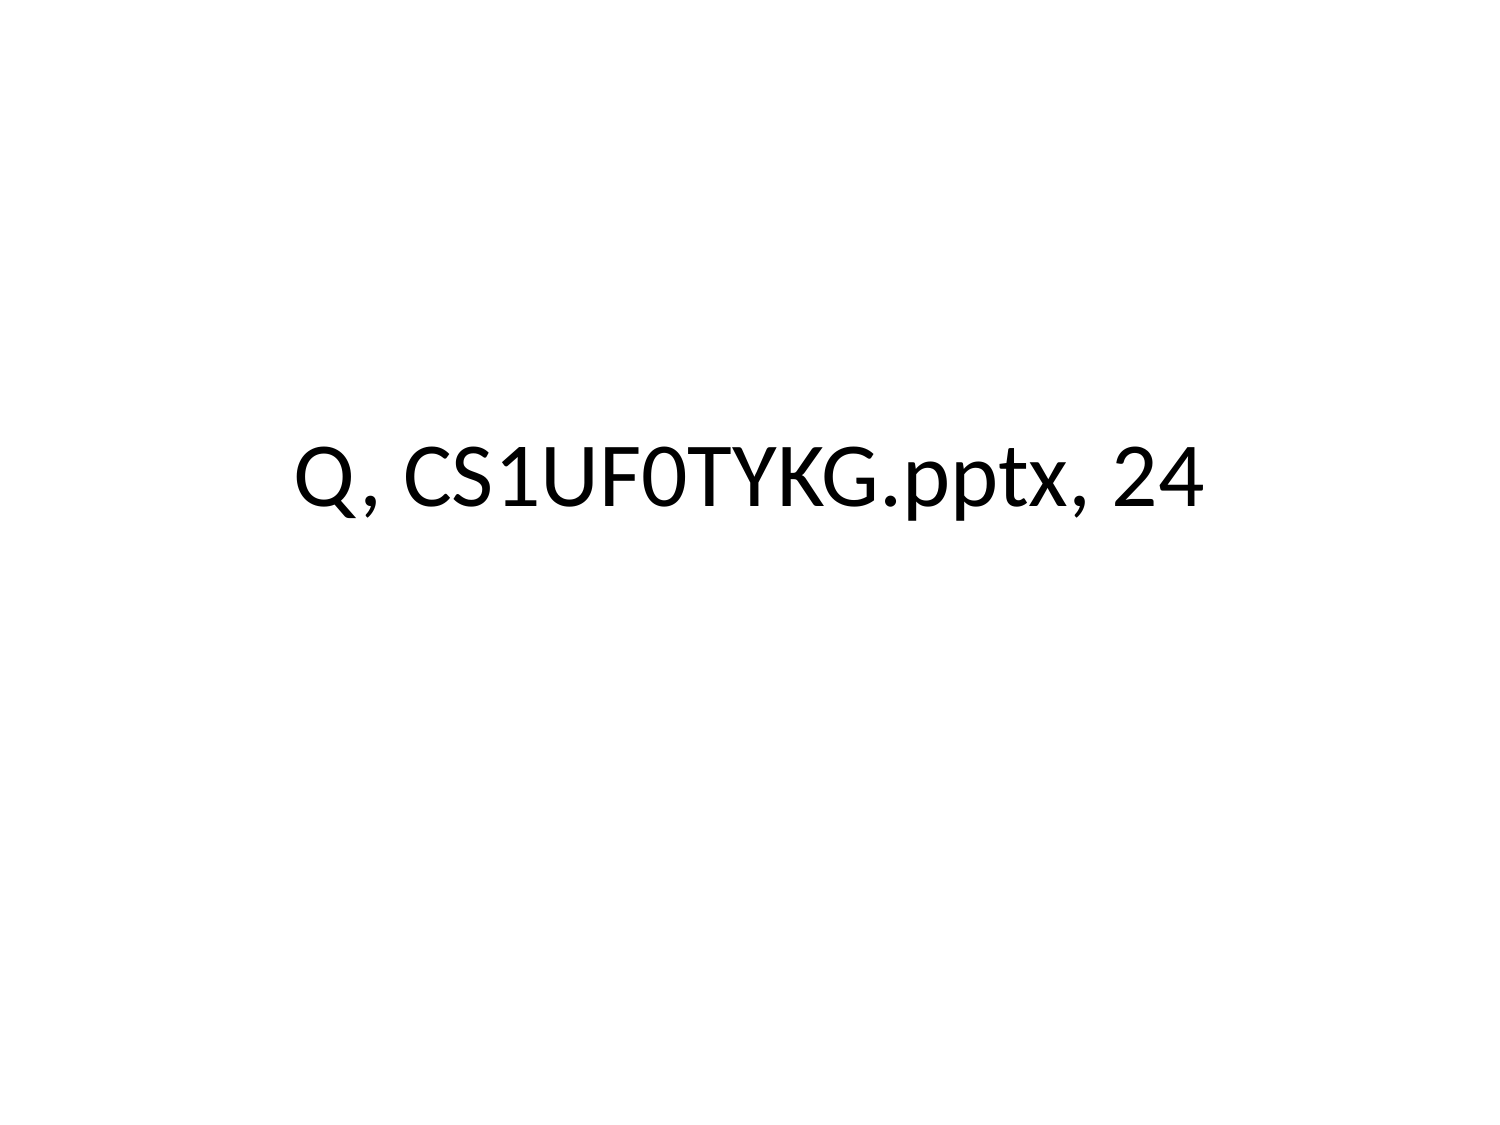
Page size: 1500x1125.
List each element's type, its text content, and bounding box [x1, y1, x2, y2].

title Q, CS1UF0TYKG.pptx, 24 [112, 349, 1388, 591]
